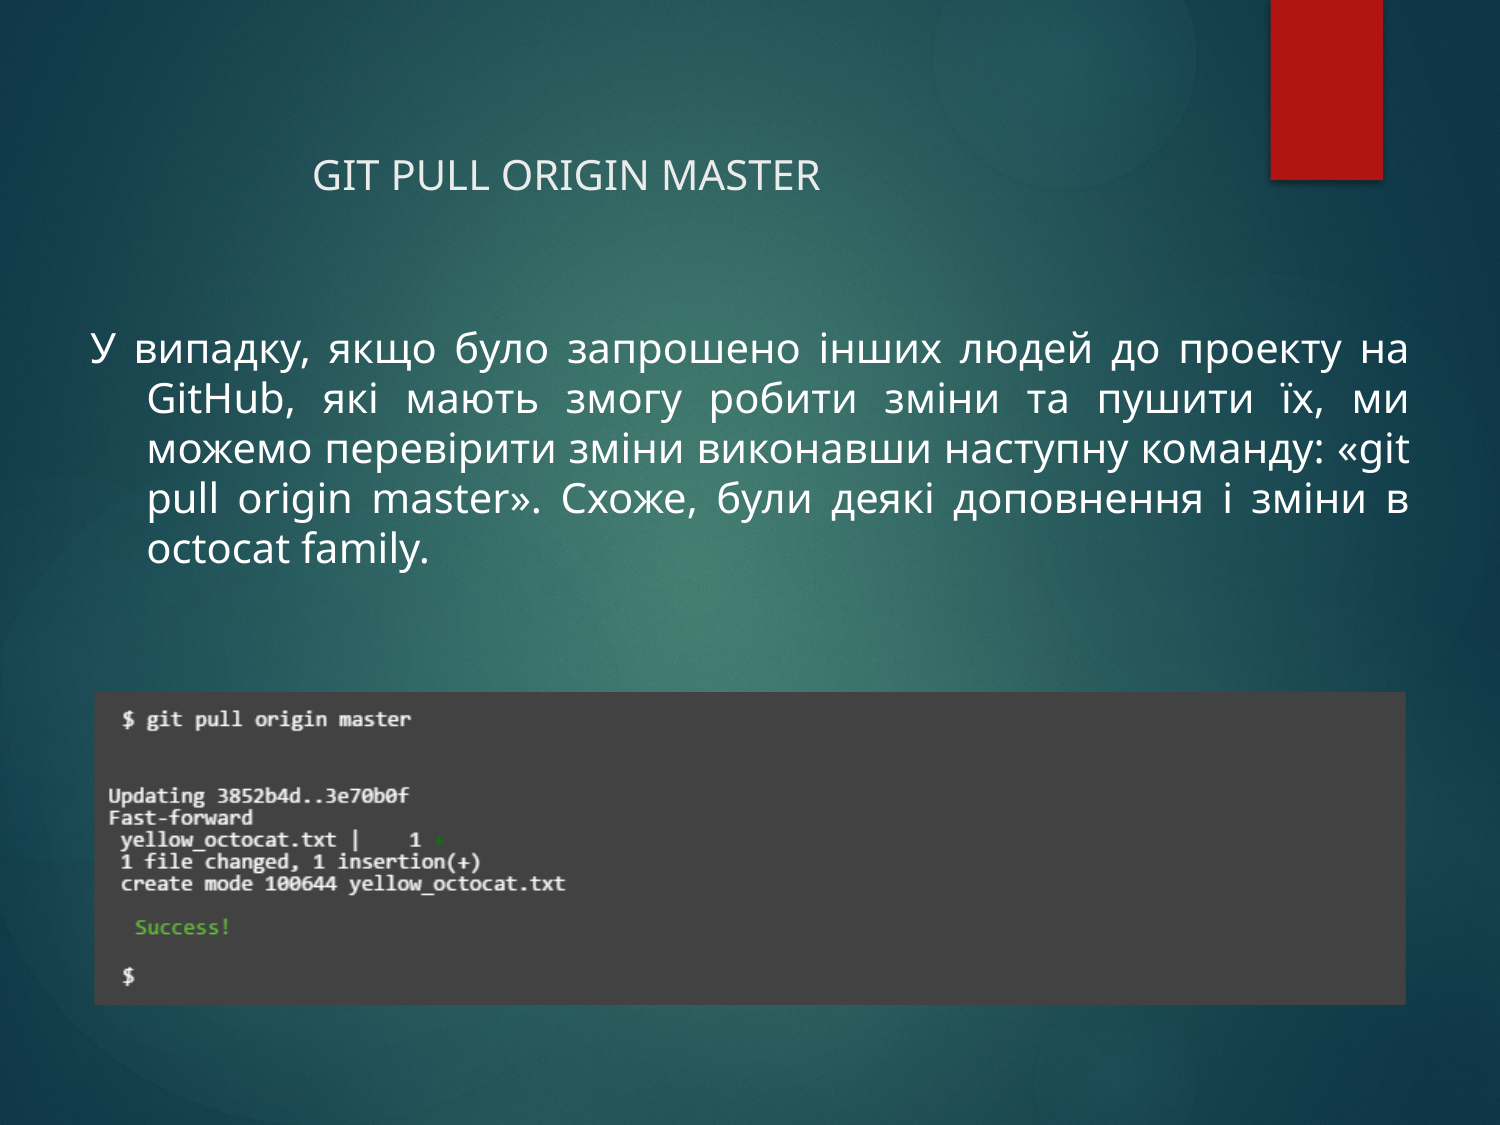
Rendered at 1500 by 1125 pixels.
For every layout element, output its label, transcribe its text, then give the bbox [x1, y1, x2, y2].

title GIT PULL ORIGIN MASTER [296, 121, 1203, 227]
picture [93, 692, 1406, 1006]
list У випадку, якщо було запрошено інших людей до проекту на GitHub, які мають змогу робити зміни та пушити їх, ми можемо перевірити зміни виконавши наступну команду: «git pull origin master». Схоже, були деякі доповнення і зміни в octocat family. [75, 306, 1425, 1078]
